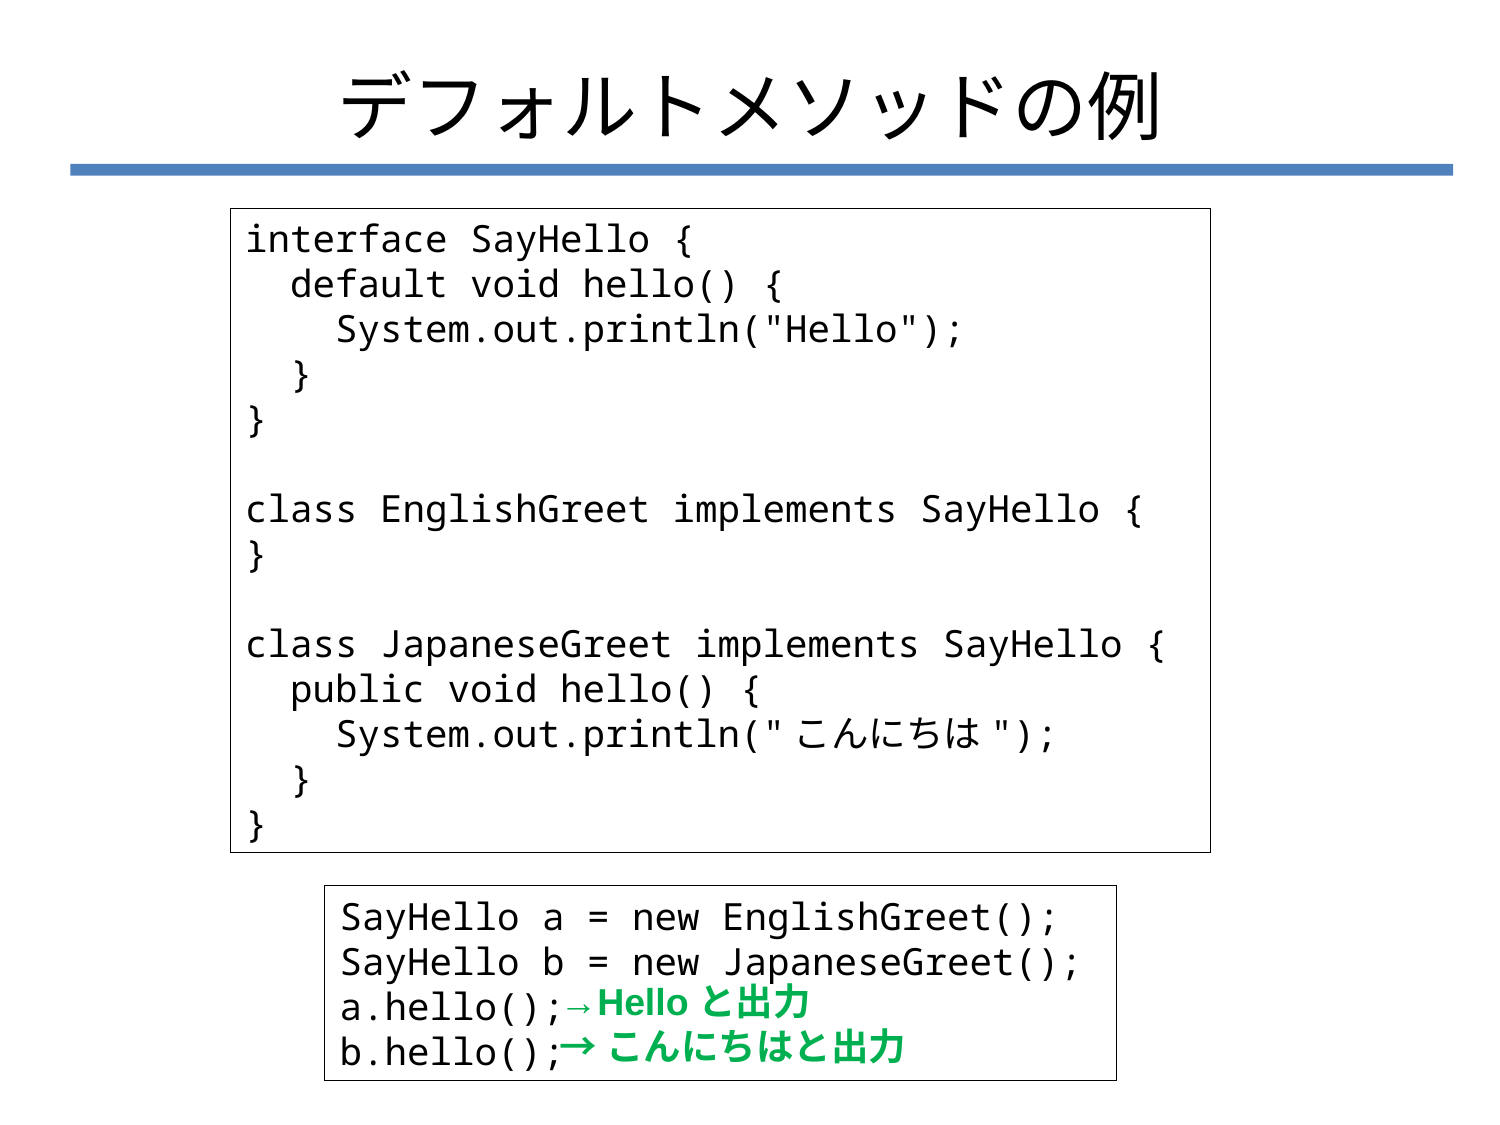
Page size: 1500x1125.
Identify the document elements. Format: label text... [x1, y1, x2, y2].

text_box SayHello a = new EnglishGreet(); SayHello b = new JapaneseGreet(); a.hello(); b.hello(); [324, 885, 1117, 1081]
title デフォルトメソッドの例 [75, 45, 1425, 164]
text_box interface SayHello { default void hello() { System.out.println("Hello"); } } class EnglishGreet implements SayHello { } class JapaneseGreet implements SayHello { public void hello() { System.out.println("こんにちは"); } } [230, 208, 1211, 853]
text_box →Helloと出力 →こんにちはと出力 [545, 970, 922, 1075]
